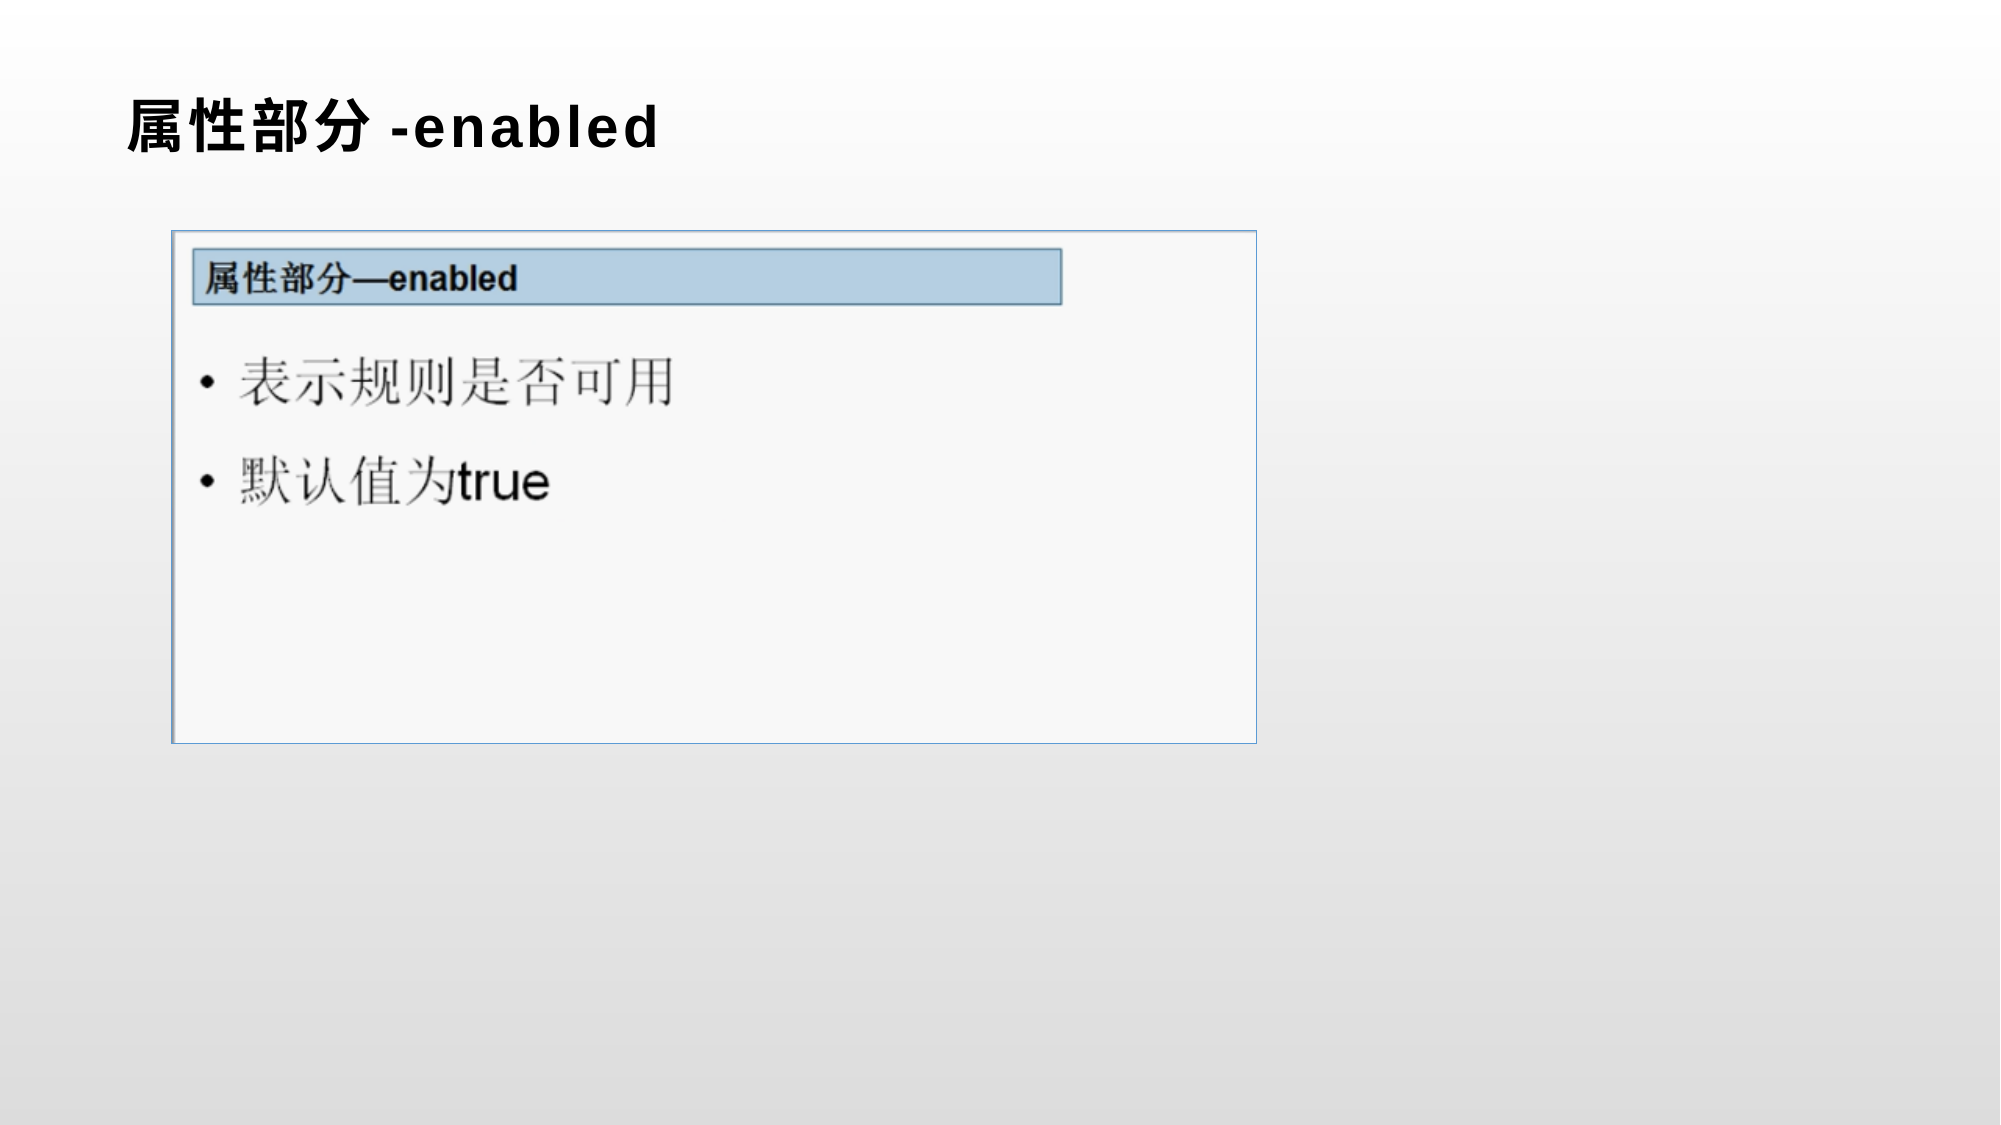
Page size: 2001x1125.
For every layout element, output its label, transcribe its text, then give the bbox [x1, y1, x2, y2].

title 属性部分-enabled [109, 70, 1891, 178]
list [170, 230, 1257, 744]
